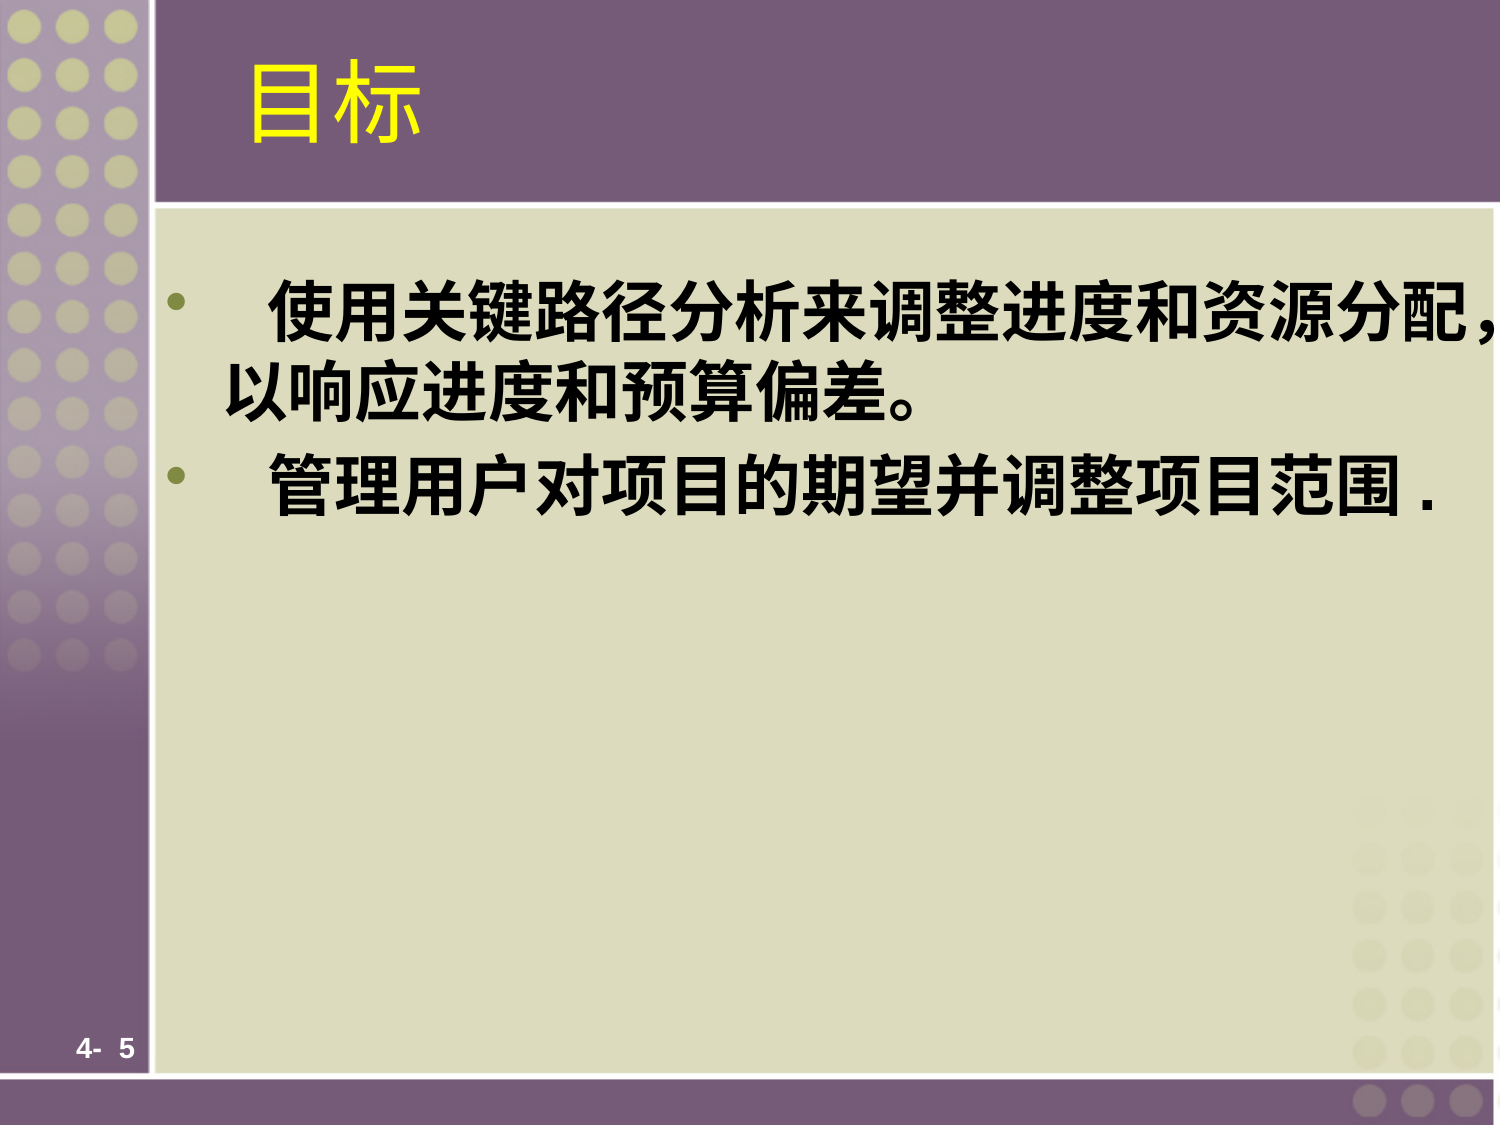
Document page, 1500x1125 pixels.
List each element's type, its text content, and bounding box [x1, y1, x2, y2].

list 使用关键路径分析来调整进度和资源分配，以响应进度和预算偏差。 管理用户对项目的期望并调整项目范围. [149, 262, 1488, 1076]
slide_number 4- [0, 1021, 151, 1101]
picture [0, 0, 1500, 1125]
title 目标 [162, 12, 1500, 201]
